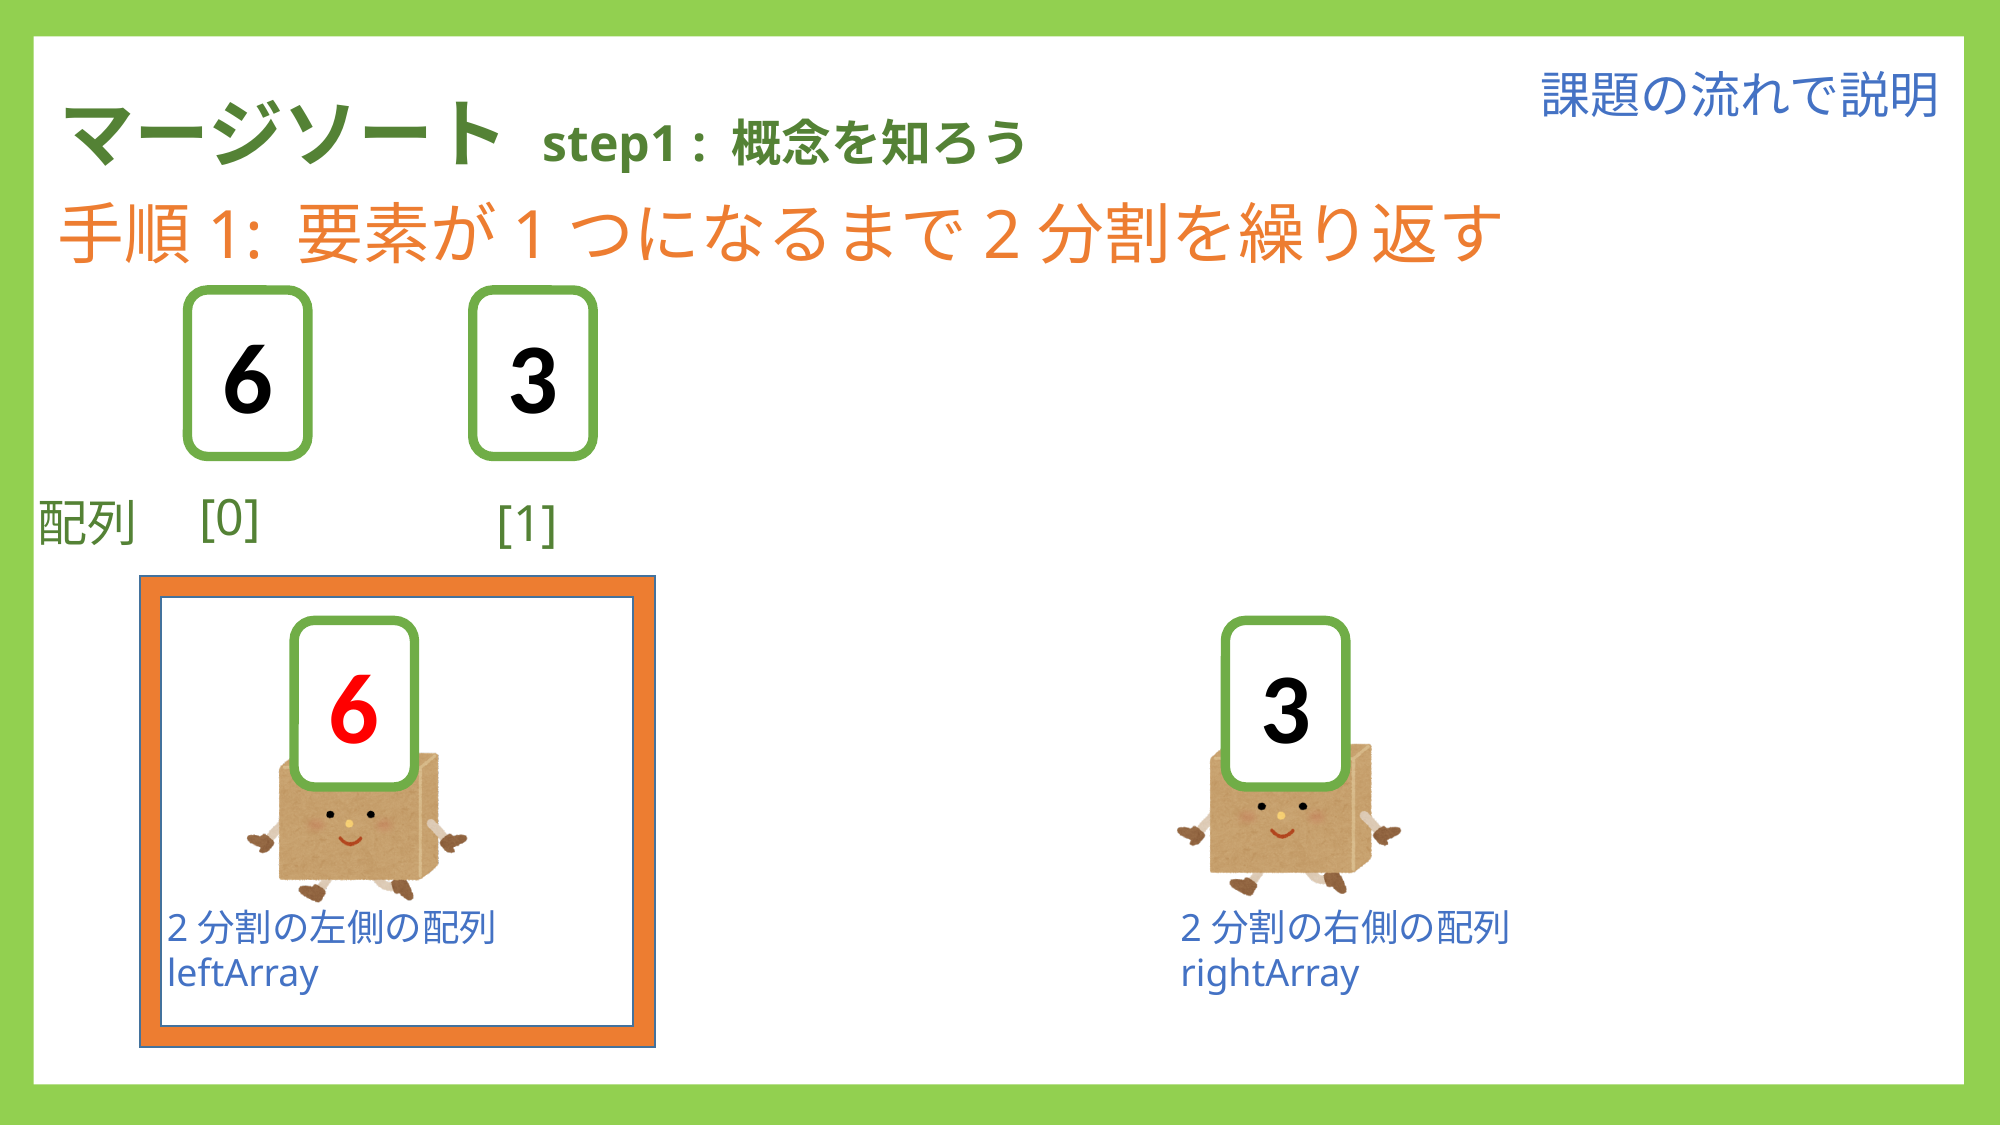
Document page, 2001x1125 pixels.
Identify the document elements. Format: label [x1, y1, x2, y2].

picture [239, 715, 473, 927]
text_box [1224, 619, 1347, 705]
picture [1169, 705, 1407, 921]
text_box [481, 484, 574, 560]
text_box [471, 288, 595, 458]
text_box [1525, 56, 1954, 131]
text_box [22, 484, 153, 560]
text_box [1165, 896, 1526, 1002]
text_box [43, 78, 1520, 280]
text_box [186, 288, 309, 458]
text_box [184, 478, 276, 553]
text_box [139, 575, 656, 1048]
